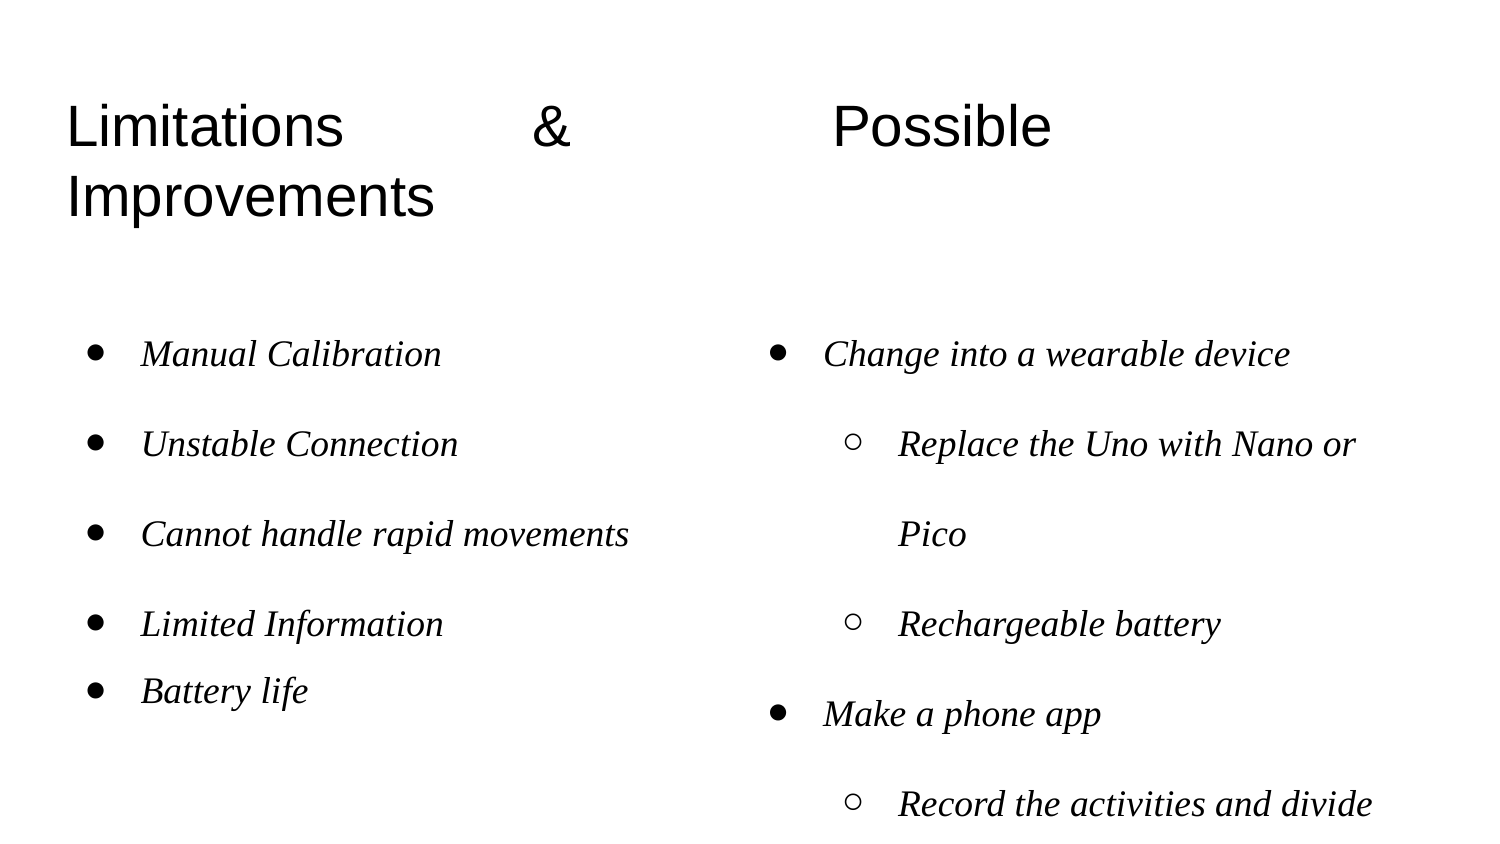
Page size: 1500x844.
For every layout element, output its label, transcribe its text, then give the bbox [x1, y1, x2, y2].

text_box Change into a wearable device Replace the Uno with Nano or Pico Rechargeable battery Make a phone app Record the activities and divide into different sleep stages [733, 268, 1450, 754]
text_box Manual Calibration Unstable Connection Cannot handle rapid movements Limited Information Battery life [50, 268, 716, 754]
title Limitations & Possible Improvements [51, 72, 1449, 167]
